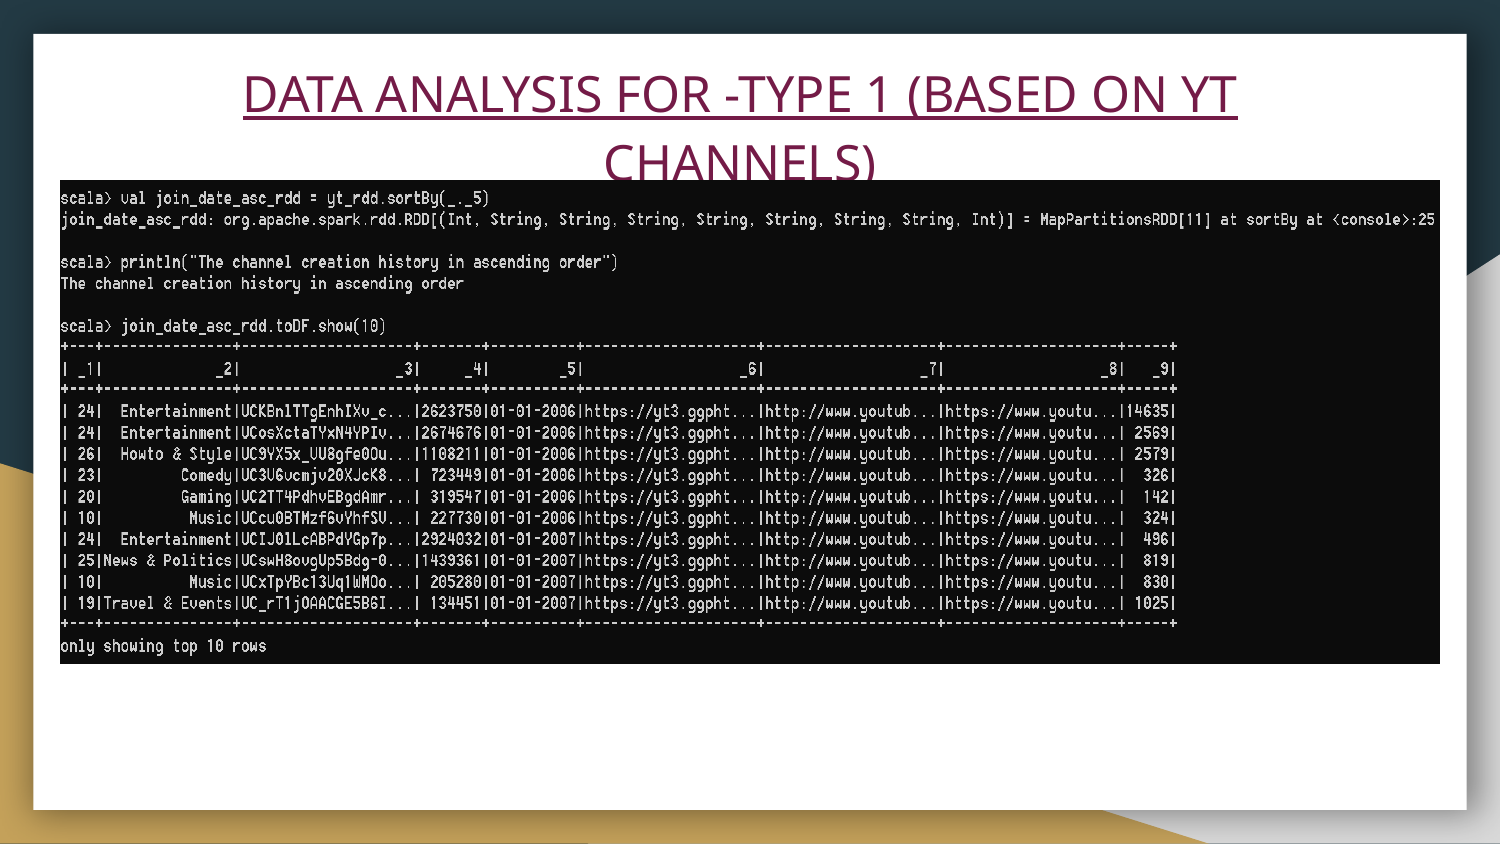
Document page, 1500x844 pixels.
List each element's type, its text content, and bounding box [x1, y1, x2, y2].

picture [59, 180, 1441, 664]
title DATA ANALYSIS FOR -TYPE 1 (BASED ON YT CHANNELS) [124, 38, 1356, 178]
